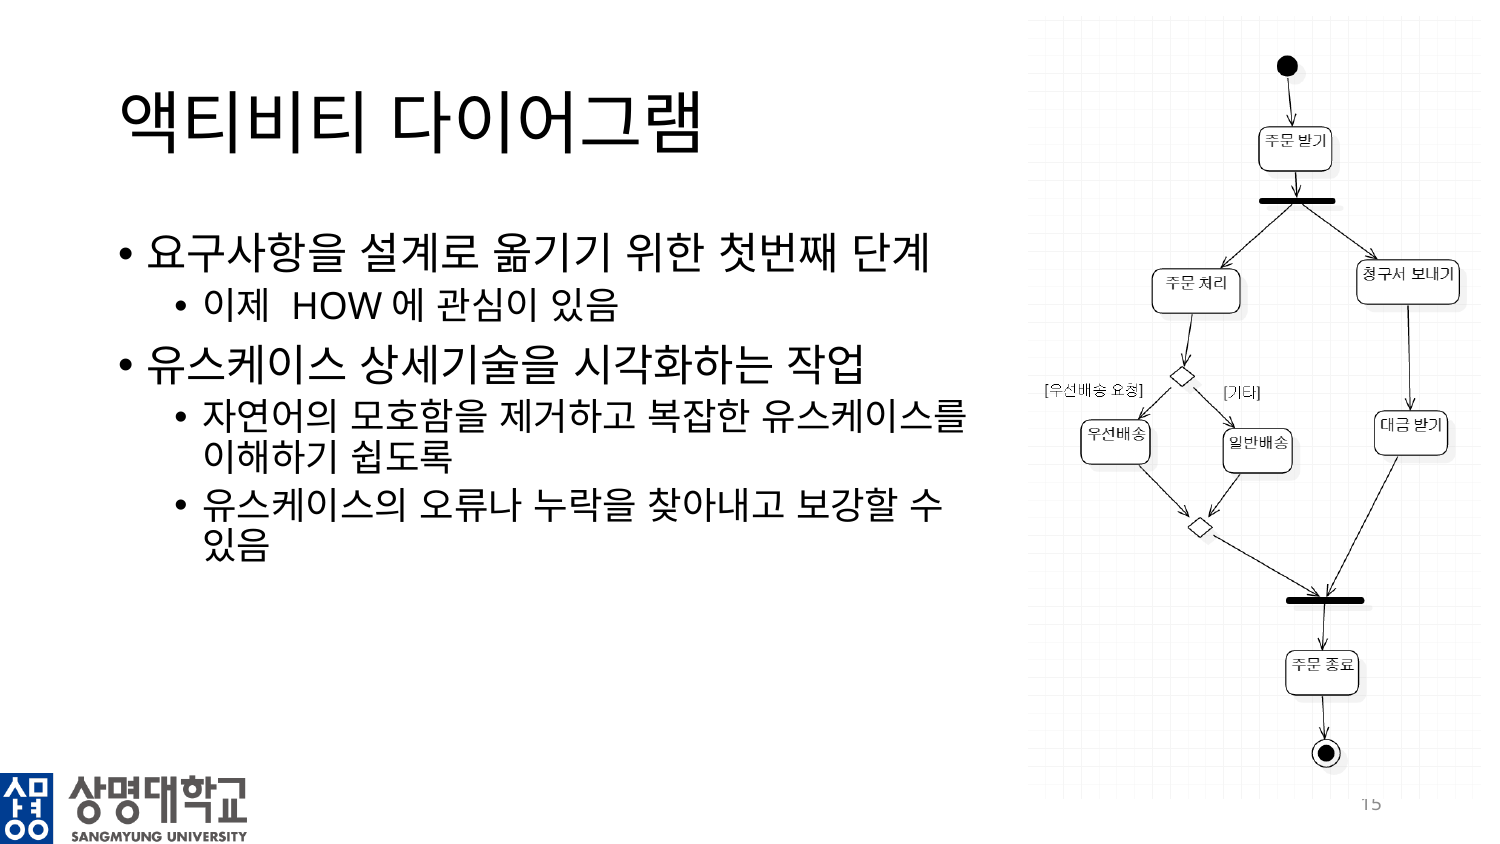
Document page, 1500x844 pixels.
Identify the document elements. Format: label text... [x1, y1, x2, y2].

picture [1028, 16, 1481, 799]
list 요구사항을 설계로 옮기기 위한 첫번째 단계 이제 HOW에 관심이 있음 유스케이스 상세기술을 시각화하는 작업 자연어의 모호함을 제거하고 복잡한 유스케이스를 이해하기 쉽도록 유스케이스의 오류나 누락을 찾아내고 보강할 수 있음 [103, 224, 999, 760]
picture [0, 773, 247, 844]
slide_number 15 [1059, 799, 1397, 827]
title 액티비티 다이어그램 [103, 44, 1028, 208]
